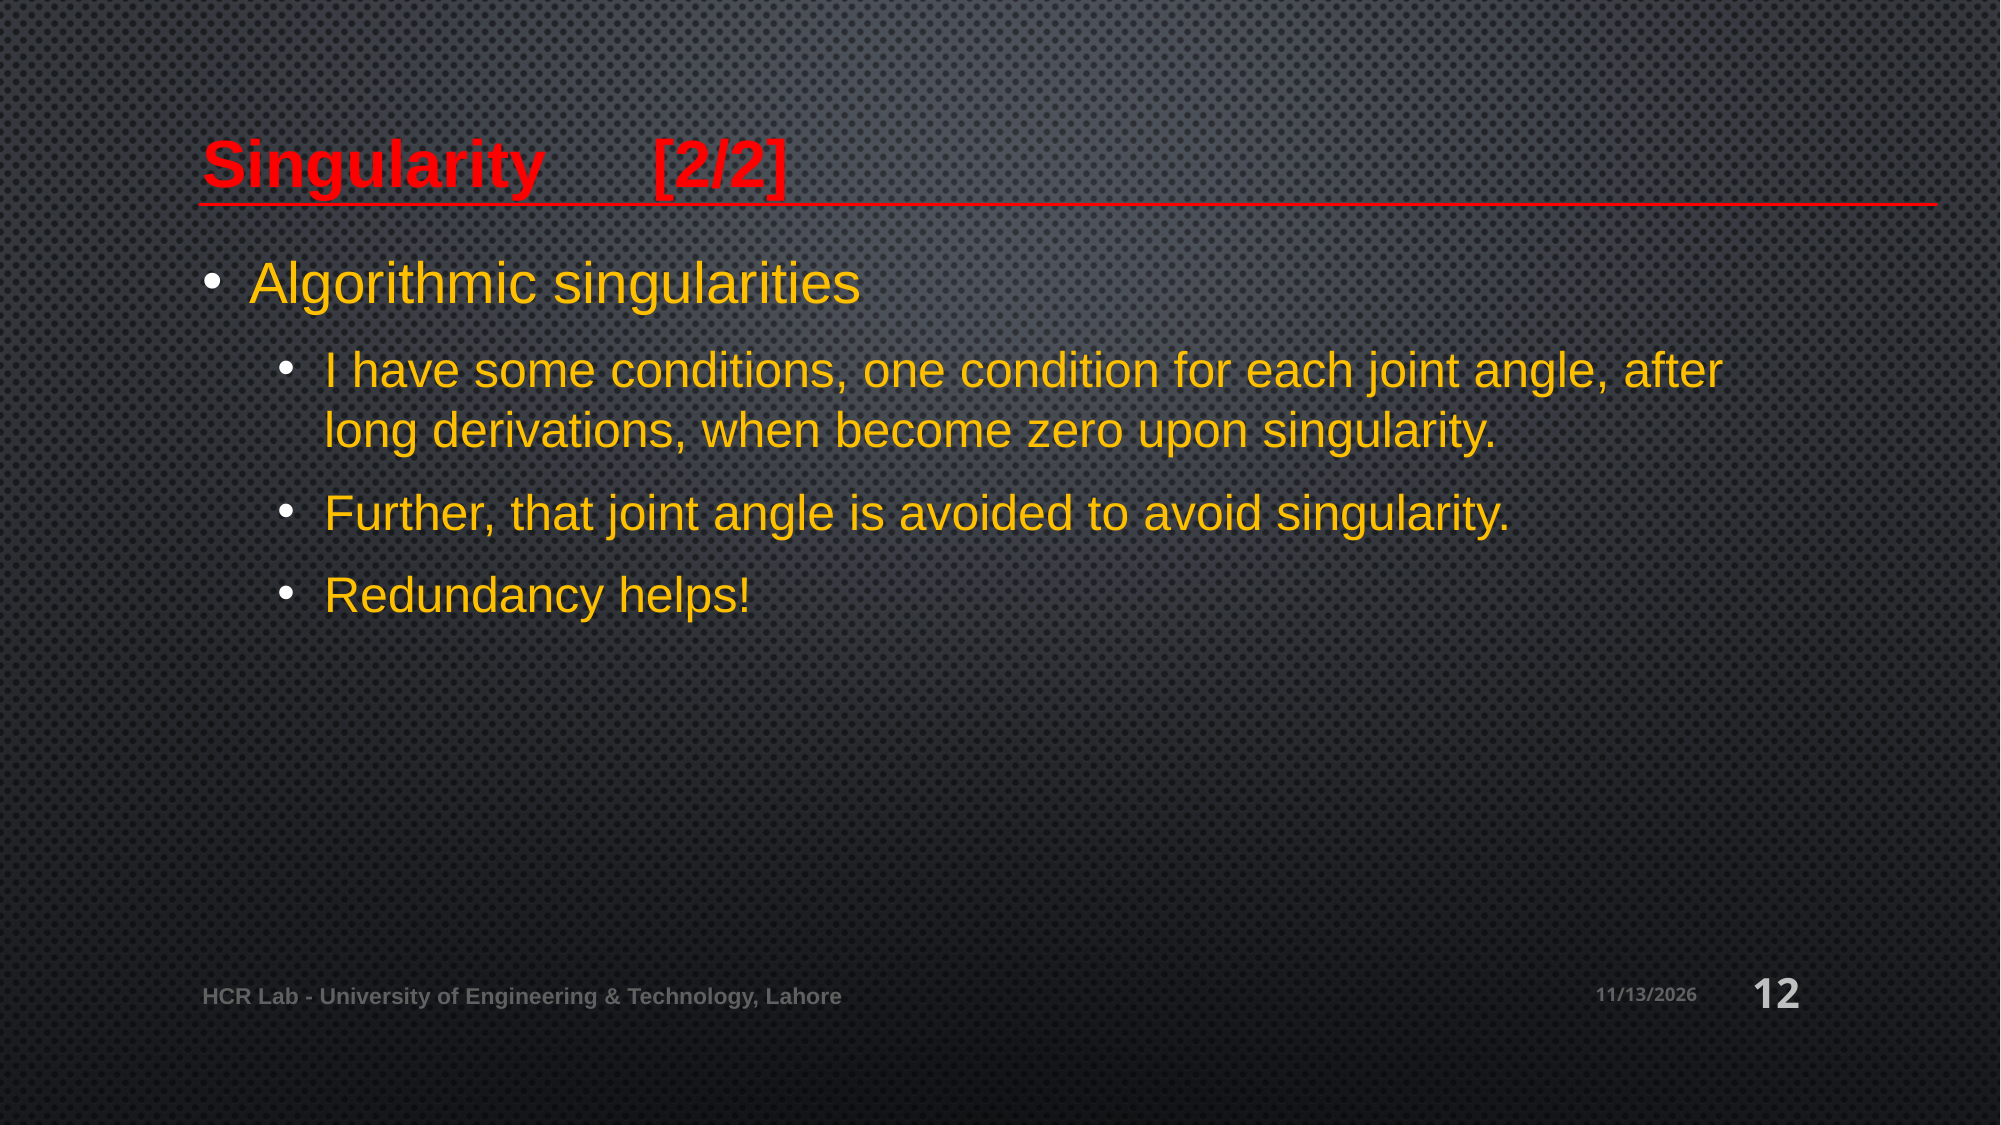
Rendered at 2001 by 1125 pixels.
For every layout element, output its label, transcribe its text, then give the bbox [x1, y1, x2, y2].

footer HCR Lab - University of Engineering & Technology, Lahore [187, 965, 1425, 1025]
list Algorithmic singularities I have some conditions, one condition for each joint angle, after long derivations, when become zero upon singularity. Further, that joint angle is avoided to avoid singularity. Redundancy helps! [187, 237, 1813, 950]
slide_number 12 [1724, 965, 1816, 1025]
title Singularity [2/2] [187, 99, 1813, 221]
slide_number 08-Feb-19 [1449, 965, 1713, 1025]
